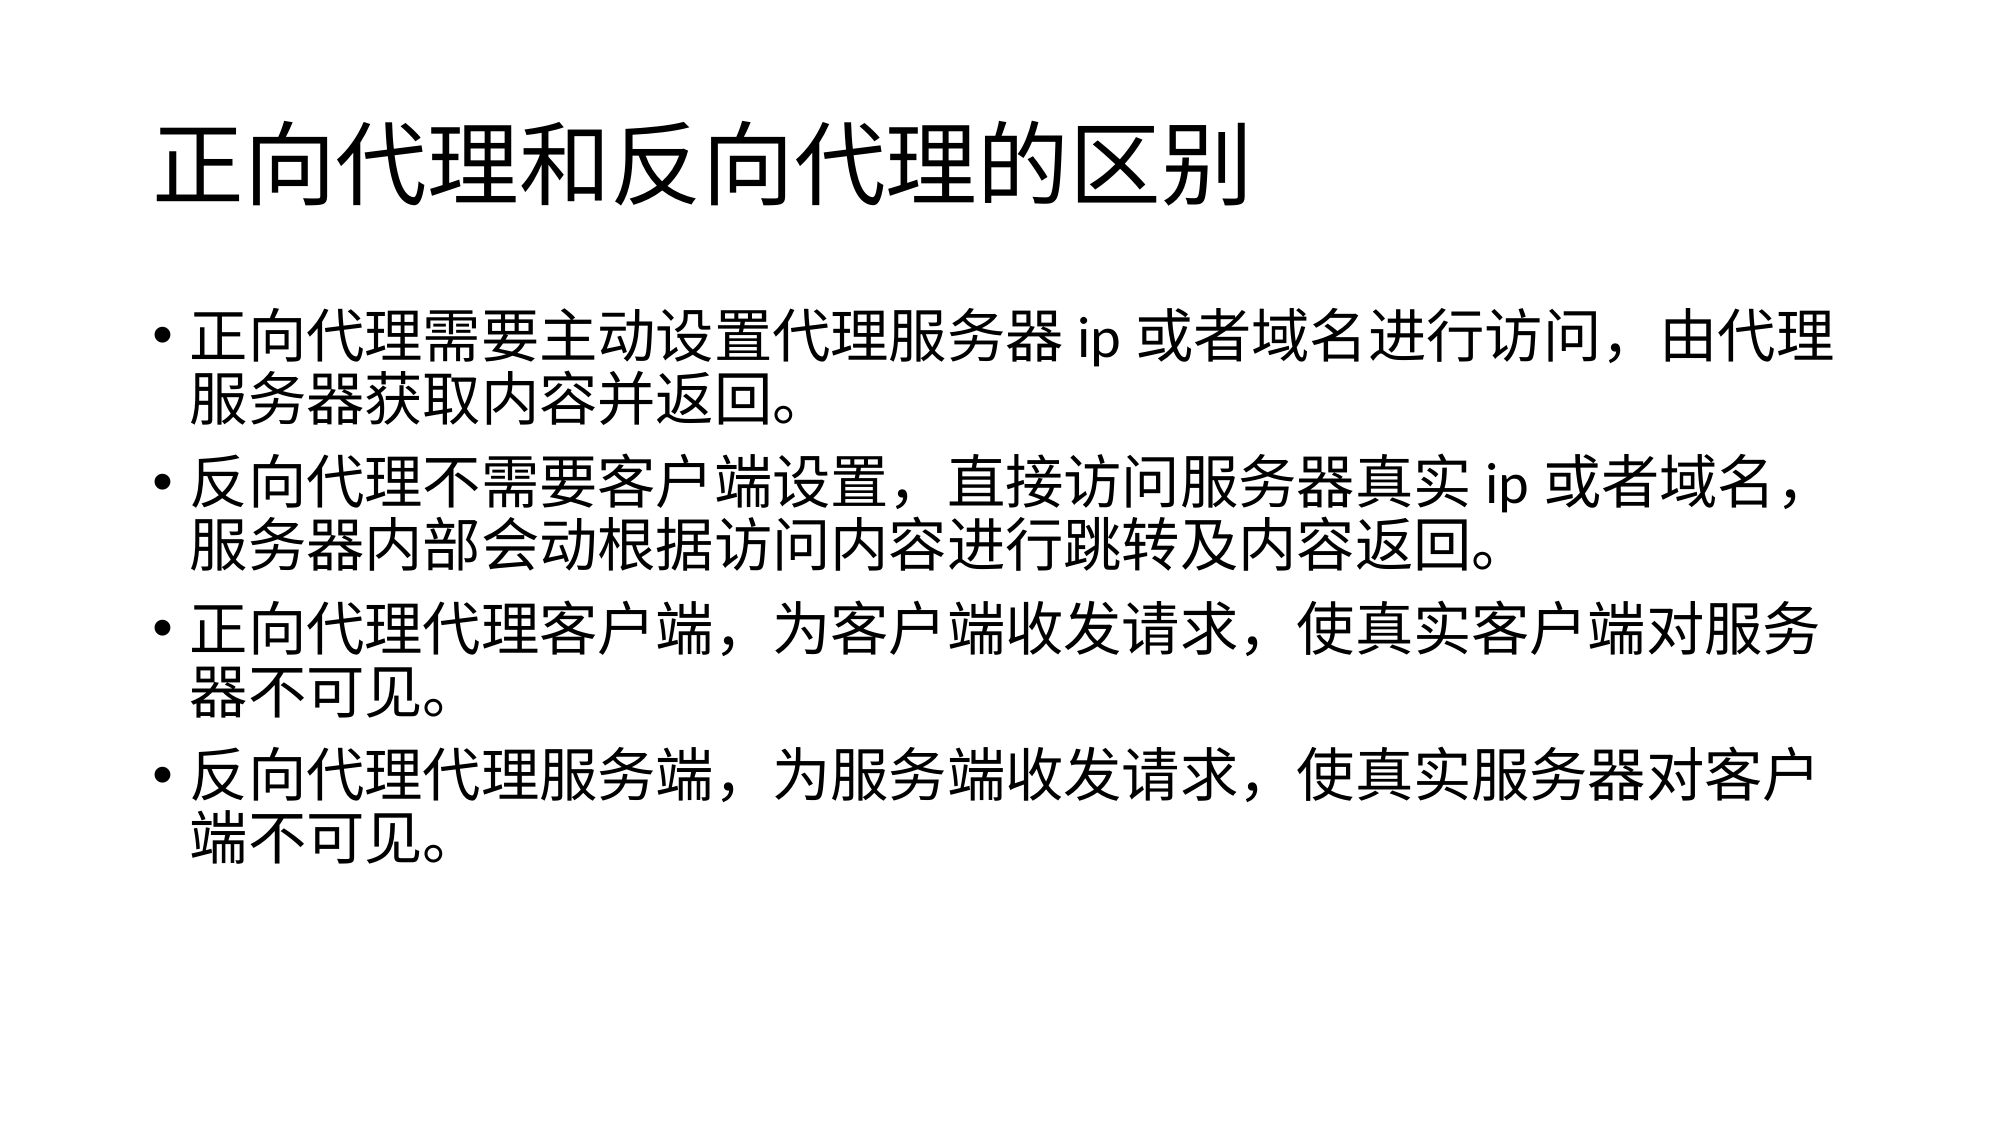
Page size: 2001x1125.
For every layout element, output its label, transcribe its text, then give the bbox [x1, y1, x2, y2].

list 正向代理需要主动设置代理服务器ip或者域名进行访问，由代理服务器获取内容并返回。 反向代理不需要客户端设置，直接访问服务器真实ip或者域名，服务器内部会动根据访问内容进行跳转及内容返回。 正向代理代理客户端，为客户端收发请求，使真实客户端对服务器不可见。 反向代理代理服务端，为服务端收发请求，使真实服务器对客户端不可见。 [137, 299, 1863, 1014]
title 正向代理和反向代理的区别 [137, 59, 1863, 278]
